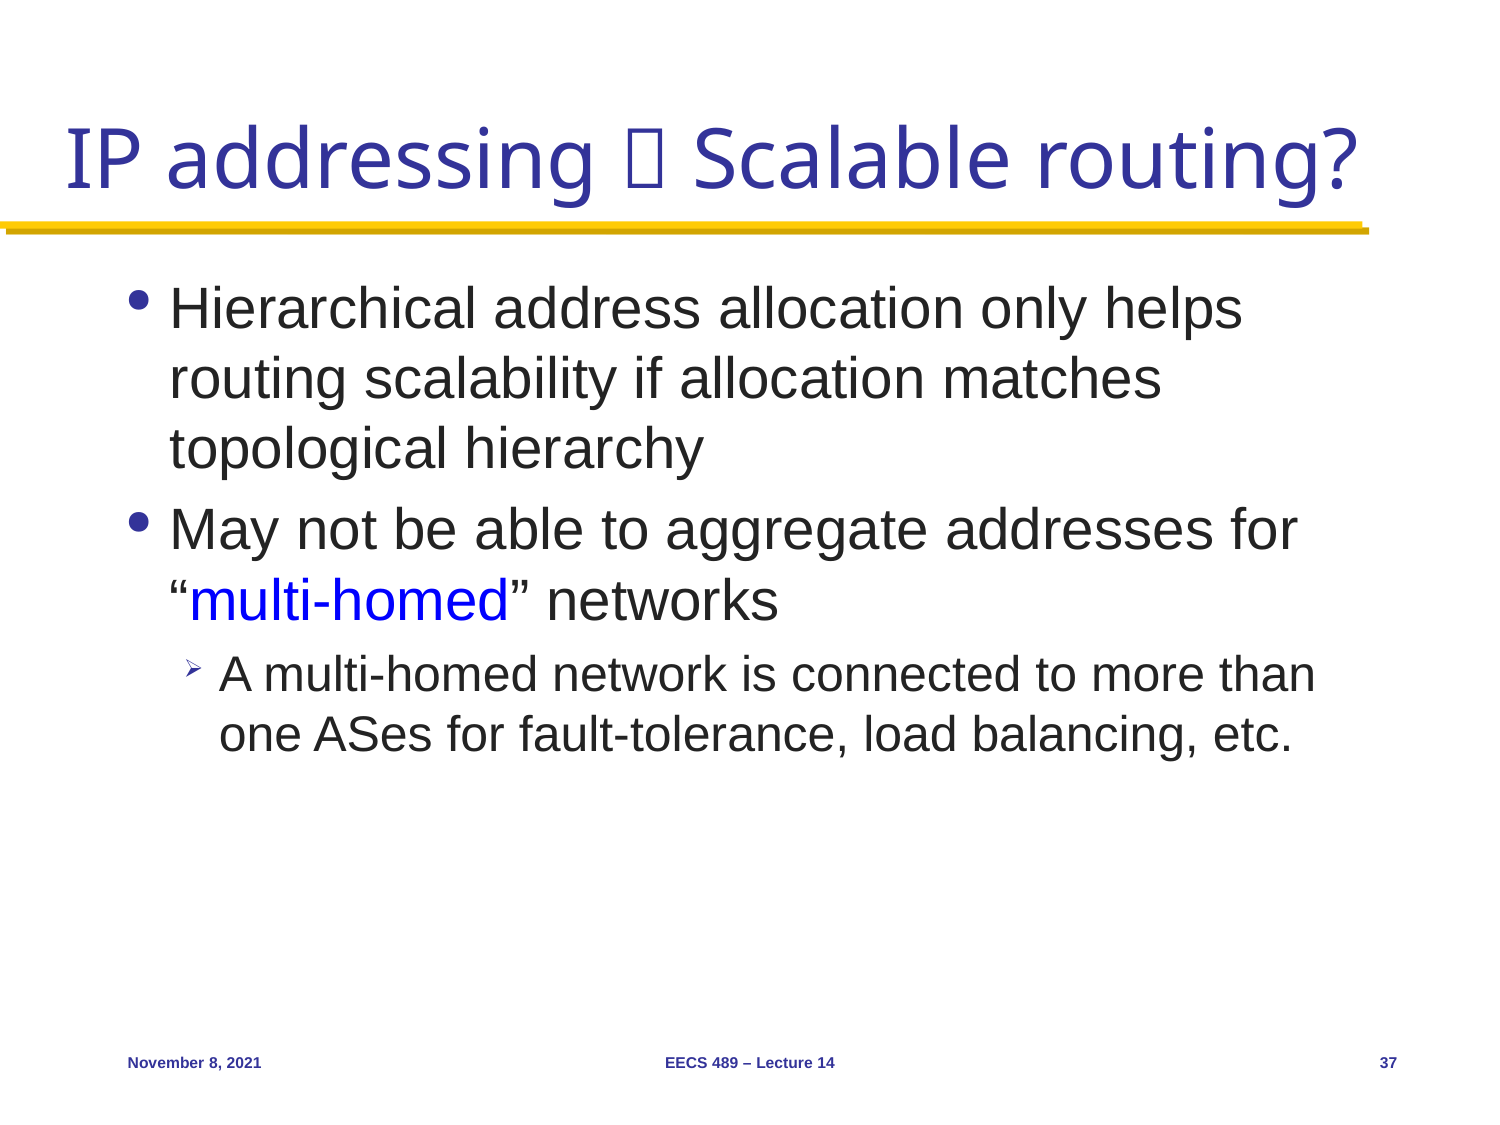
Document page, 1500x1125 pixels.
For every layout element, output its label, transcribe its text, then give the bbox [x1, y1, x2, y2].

slide_number 37 [1312, 1024, 1413, 1101]
footer EECS 489 – Lecture 14 [512, 1024, 988, 1101]
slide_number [112, 1024, 426, 1101]
title IP addressing  Scalable routing? [49, 24, 1451, 213]
list Hierarchical address allocation only helps routing scalability if allocation matches topological hierarchy May not be able to aggregate addresses for “multi-homed” networks A multi-homed network is connected to more than one ASes for fault-tolerance, load balancing, etc. [112, 262, 1413, 988]
